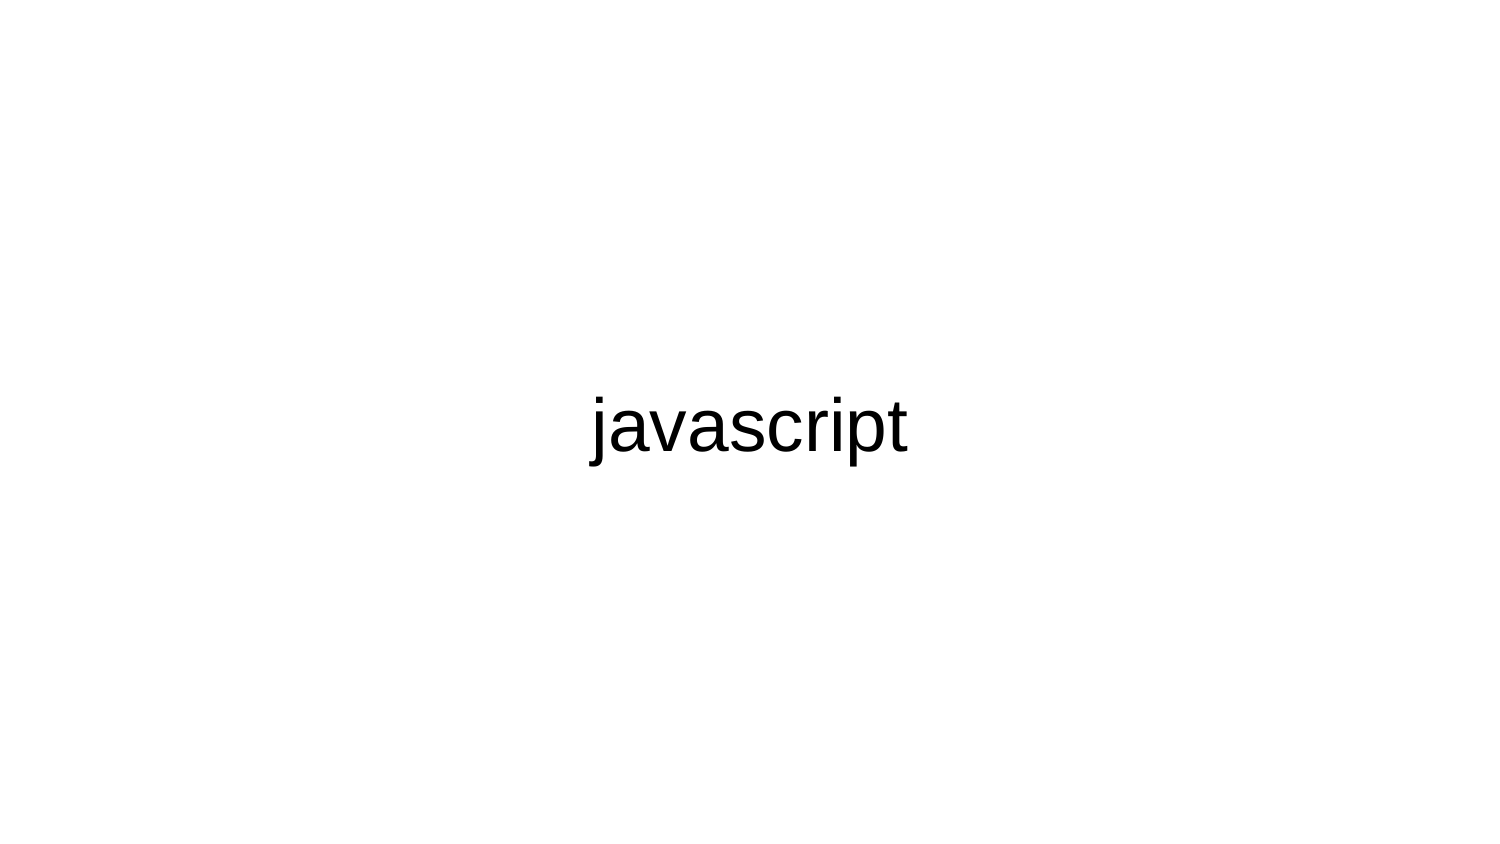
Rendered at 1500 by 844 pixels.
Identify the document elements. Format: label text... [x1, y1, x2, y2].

title javascript [51, 352, 1449, 491]
